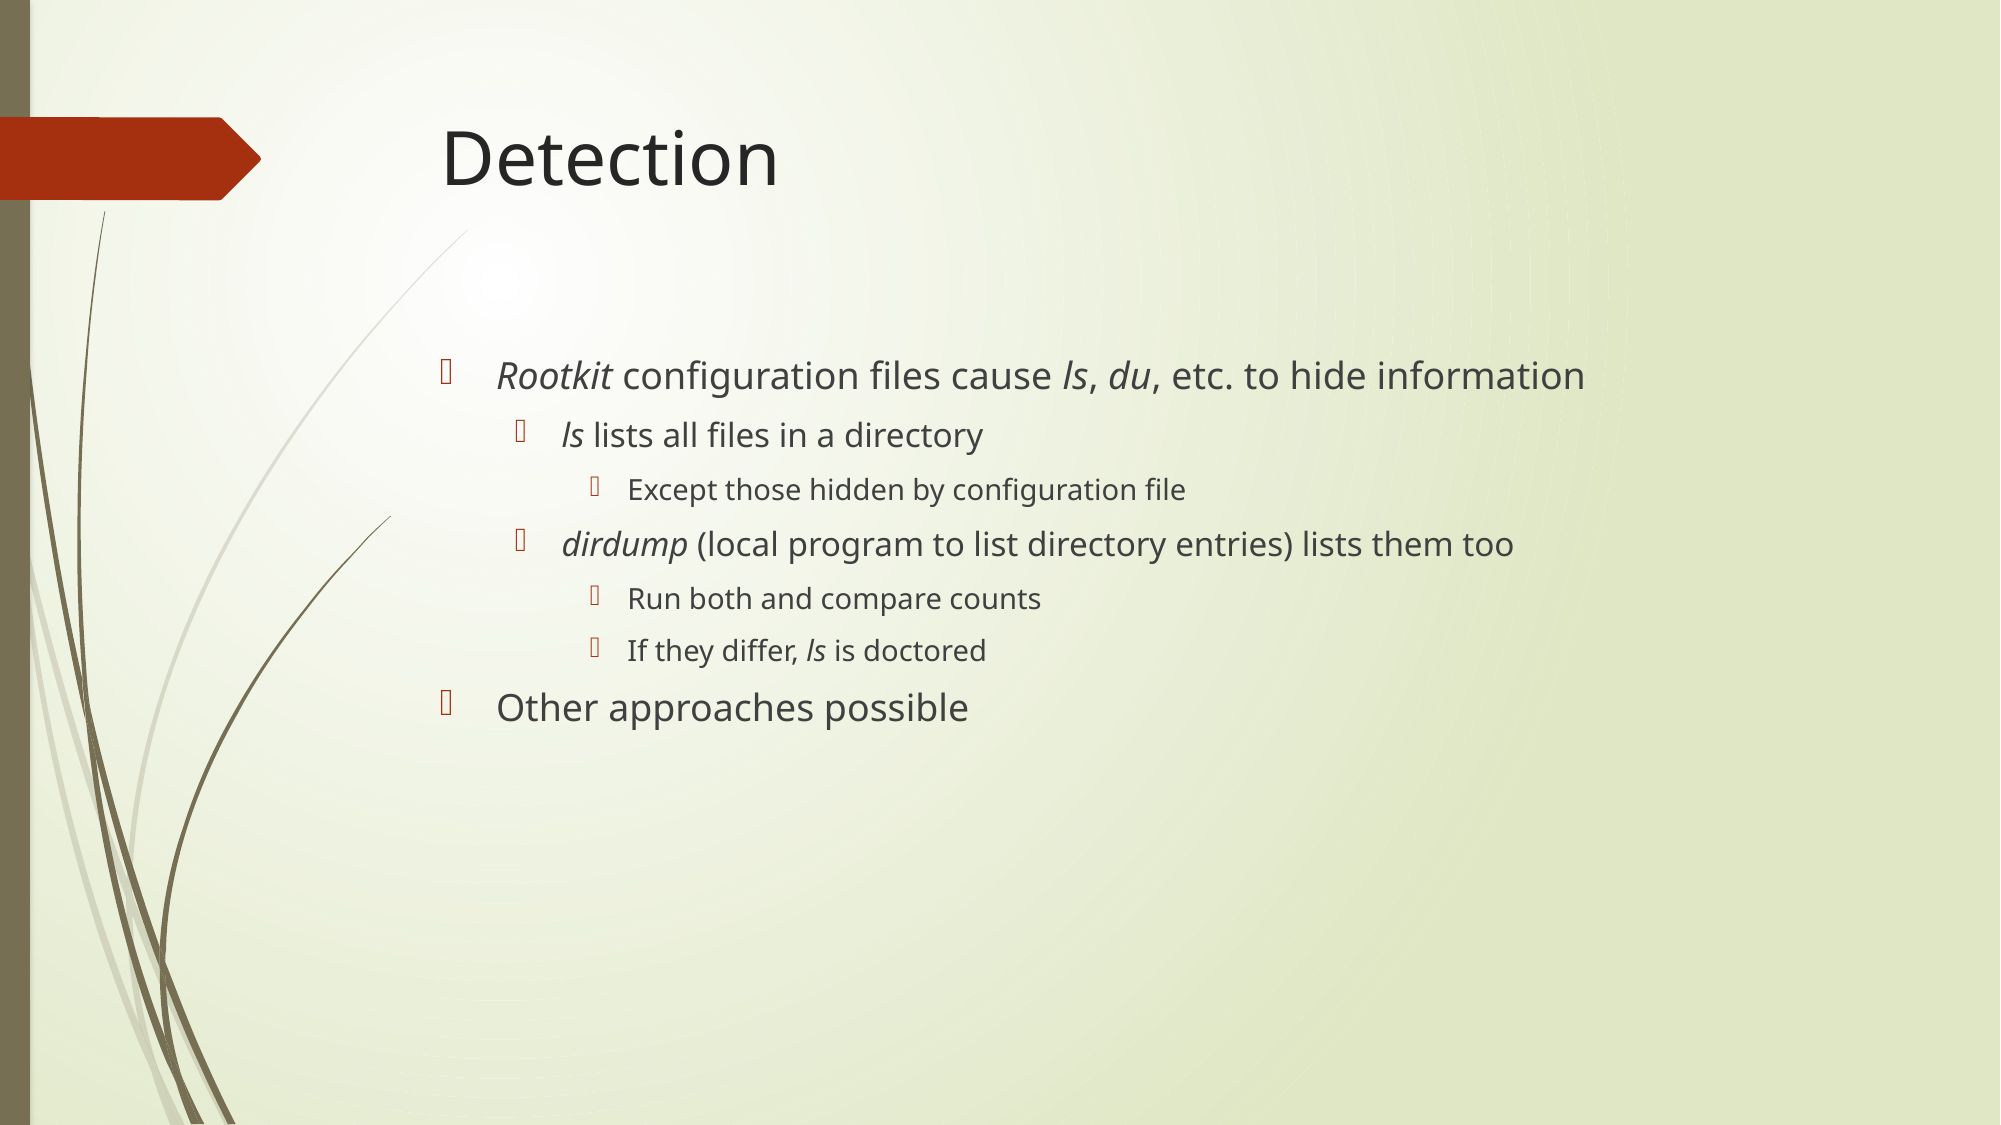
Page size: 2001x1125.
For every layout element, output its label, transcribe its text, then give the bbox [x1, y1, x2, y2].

title Detection [425, 102, 1888, 313]
list Rootkit configuration files cause ls, du, etc. to hide information ls lists all files in a directory Except those hidden by configuration file dirdump (local program to list directory entries) lists them too Run both and compare counts If they differ, ls is doctored Other approaches possible [424, 350, 1888, 970]
